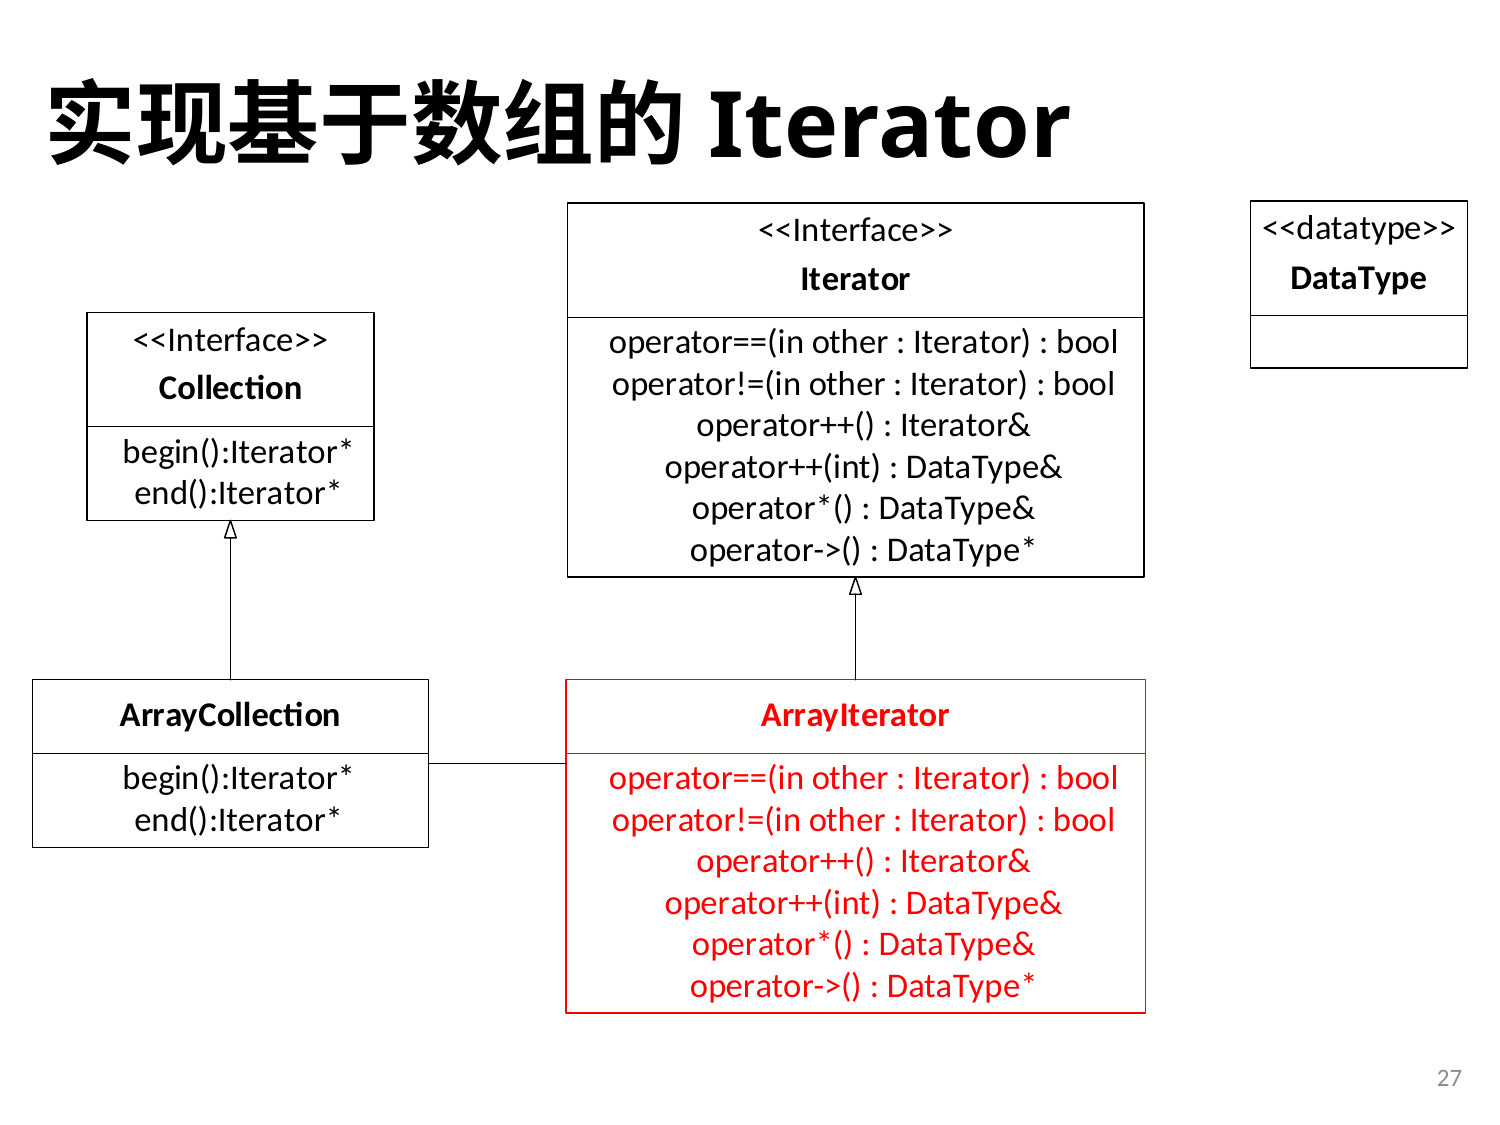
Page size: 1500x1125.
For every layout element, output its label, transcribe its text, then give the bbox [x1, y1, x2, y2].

title 实现基于数组的Iterator [29, 19, 1324, 196]
slide_number 27 [1139, 1046, 1478, 1107]
picture [29, 196, 1473, 1024]
